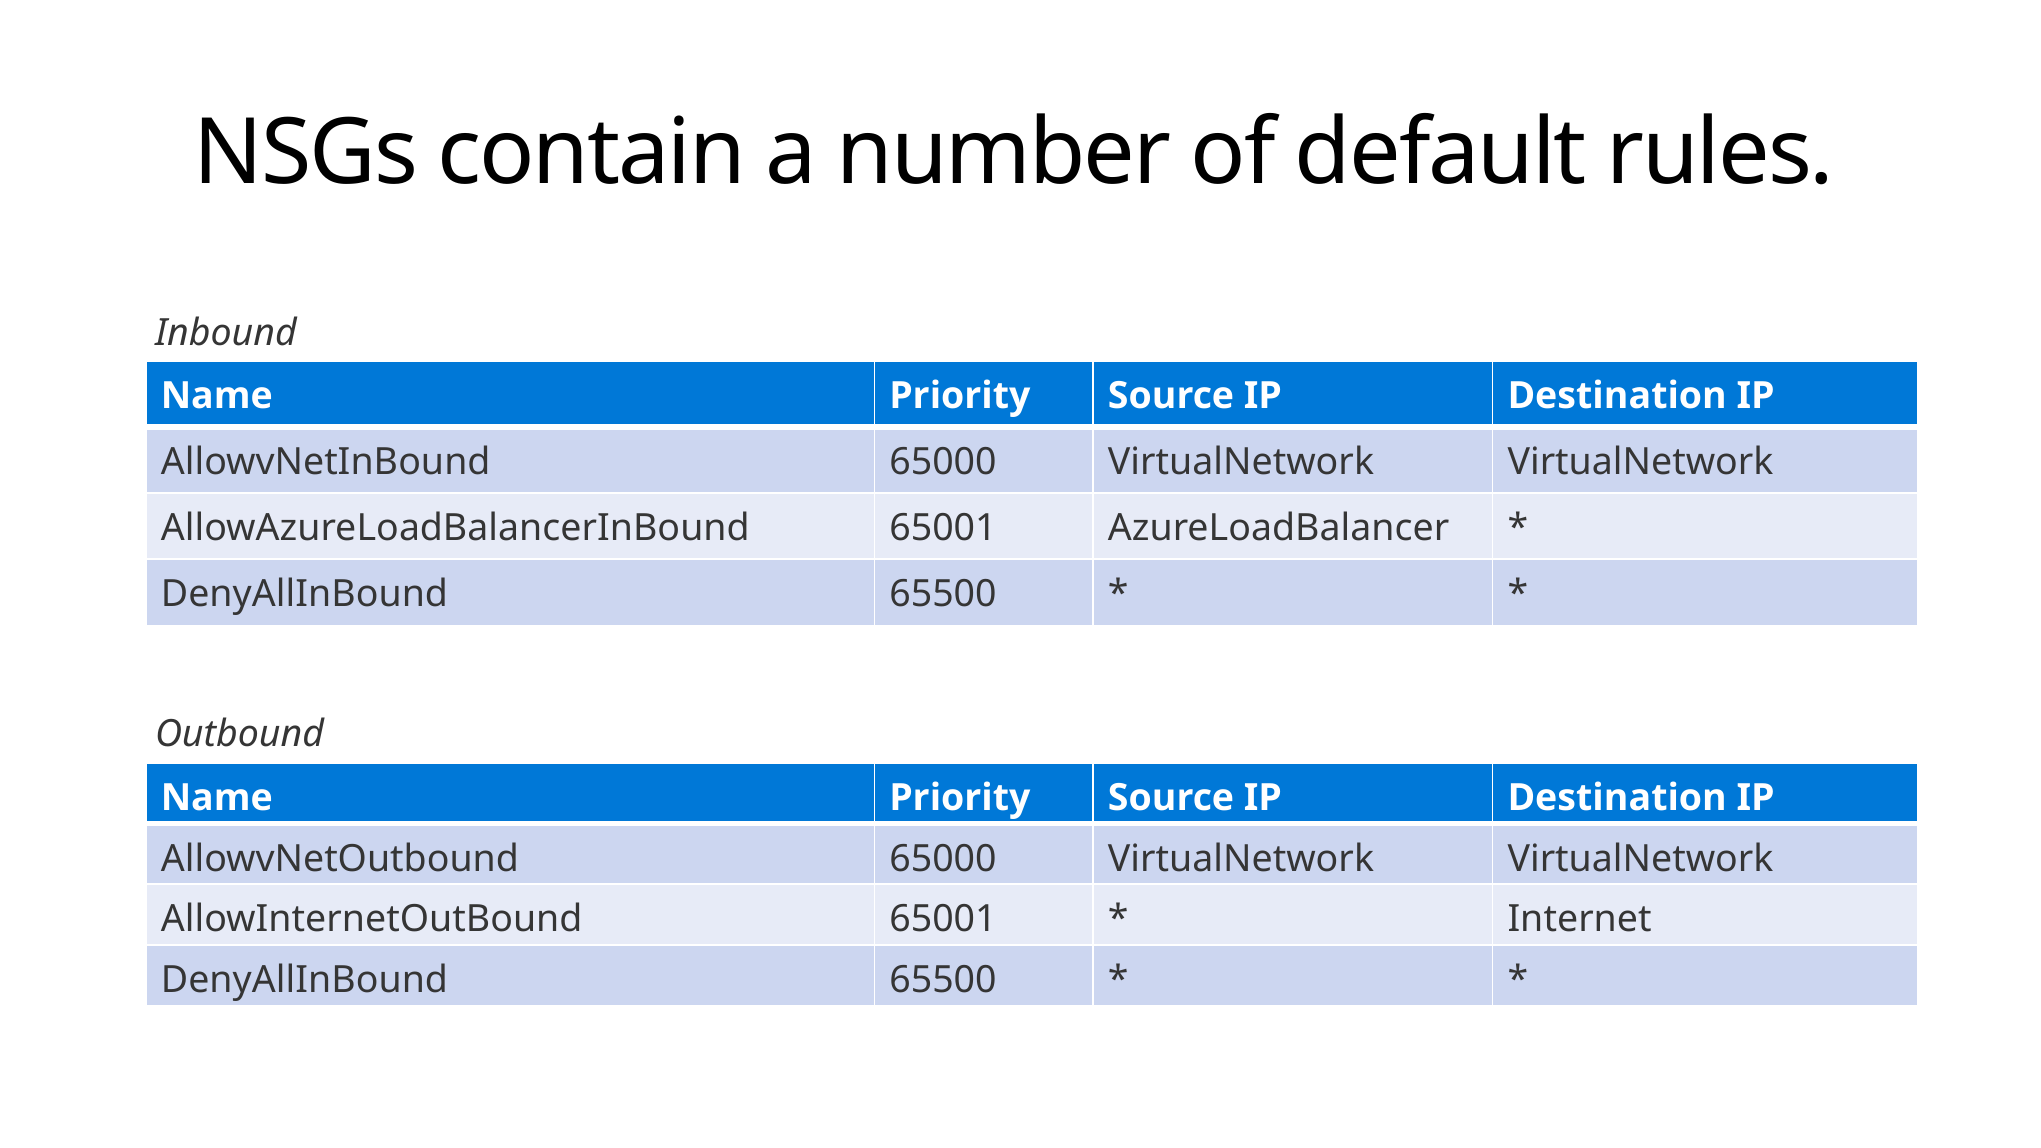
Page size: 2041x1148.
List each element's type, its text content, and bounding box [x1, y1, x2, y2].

table_cell AllowvNetOutbound [147, 826, 874, 883]
table_header Name [147, 362, 874, 424]
table_cell 65500 [875, 560, 1092, 625]
table_header Source IP [1094, 362, 1492, 424]
table_cell 65001 [875, 494, 1092, 558]
table_cell 65000 [875, 826, 1092, 883]
table_header Source IP [1094, 764, 1492, 821]
table_cell DenyAllInBound [147, 560, 874, 625]
table_cell VirtualNetwork [1094, 826, 1492, 883]
table_cell VirtualNetwork [1493, 826, 1917, 883]
table_cell * [1094, 885, 1492, 944]
table_header Name [147, 764, 874, 821]
table_cell AllowInternetOutBound [147, 885, 874, 944]
table_cell 65500 [875, 946, 1092, 1005]
table_header Priority [875, 764, 1092, 821]
table_cell AllowvNetInBound [147, 430, 874, 492]
table_cell * [1493, 494, 1917, 558]
table_cell Internet [1493, 885, 1917, 944]
title NSGs contain a number of default rules. [39, 89, 1990, 240]
text_box Inbound [140, 300, 318, 361]
table_cell 65000 [875, 430, 1092, 492]
table_cell * [1094, 946, 1492, 1005]
table_cell AllowAzureLoadBalancerInBound [147, 494, 874, 558]
table_header Priority [875, 362, 1092, 424]
table_header Destination IP [1493, 362, 1917, 424]
table_cell 65001 [875, 885, 1092, 944]
text_box Outbound [140, 702, 347, 762]
table_cell AzureLoadBalancer [1094, 494, 1492, 558]
table_cell * [1094, 560, 1492, 625]
table_header Destination IP [1493, 764, 1917, 821]
table_cell * [1493, 560, 1917, 625]
table_cell * [1493, 946, 1917, 1005]
table_cell VirtualNetwork [1493, 430, 1917, 492]
table_cell VirtualNetwork [1094, 430, 1492, 492]
table_cell DenyAllInBound [147, 946, 874, 1005]
